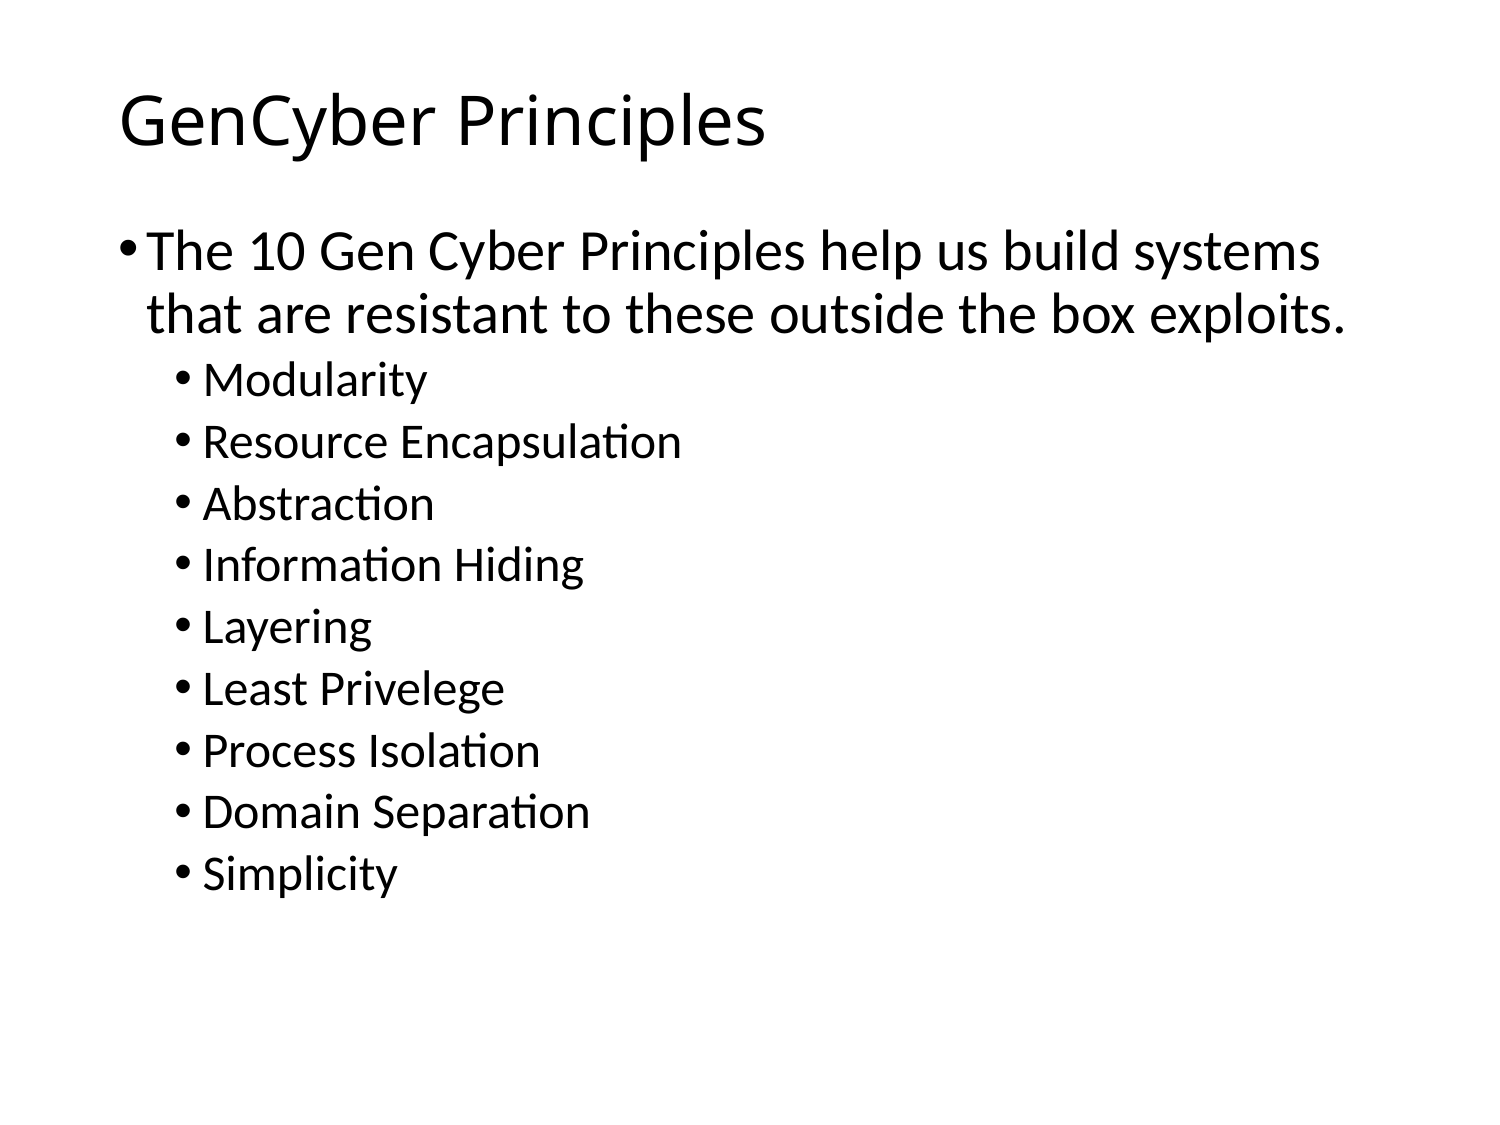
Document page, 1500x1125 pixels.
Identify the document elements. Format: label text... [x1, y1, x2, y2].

list The 10 Gen Cyber Principles help us build systems that are resistant to these outside the box exploits. Modularity Resource Encapsulation Abstraction Information Hiding Layering Least Privelege Process Isolation Domain Separation Simplicity [103, 212, 1397, 1075]
title GenCyber Principles [103, 59, 1397, 188]
